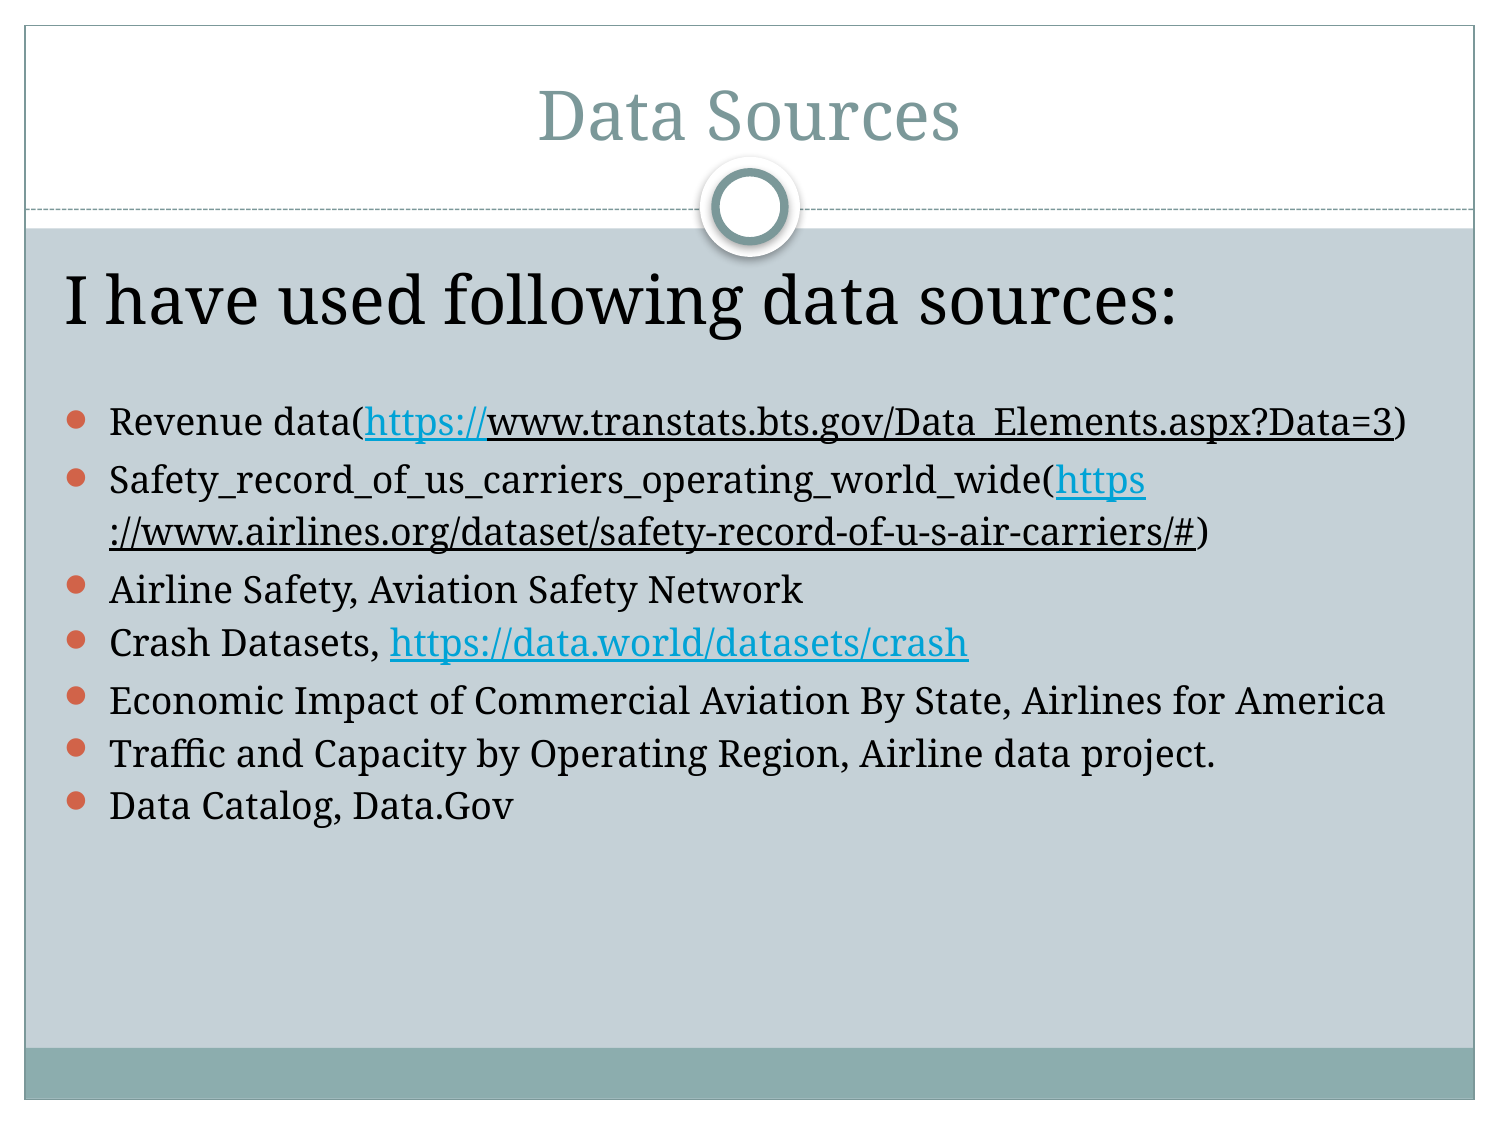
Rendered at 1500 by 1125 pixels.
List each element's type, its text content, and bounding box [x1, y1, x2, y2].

title Data Sources [49, 37, 1450, 162]
list I have used following data sources: Revenue data(https://www.transtats.bts.gov/Data_Elements.aspx?Data=3) Safety_record_of_us_carriers_operating_world_wide(https://www.airlines.org/dataset/safety-record-of-u-s-air-carriers/#) Airline Safety, Aviation Safety Network Crash Datasets, https://data.world/datasets/crash Economic Impact of Commercial Aviation By State, Airlines for America Traffic and Capacity by Operating Region, Airline data project. Data Catalog, Data.Gov [49, 250, 1445, 1001]
